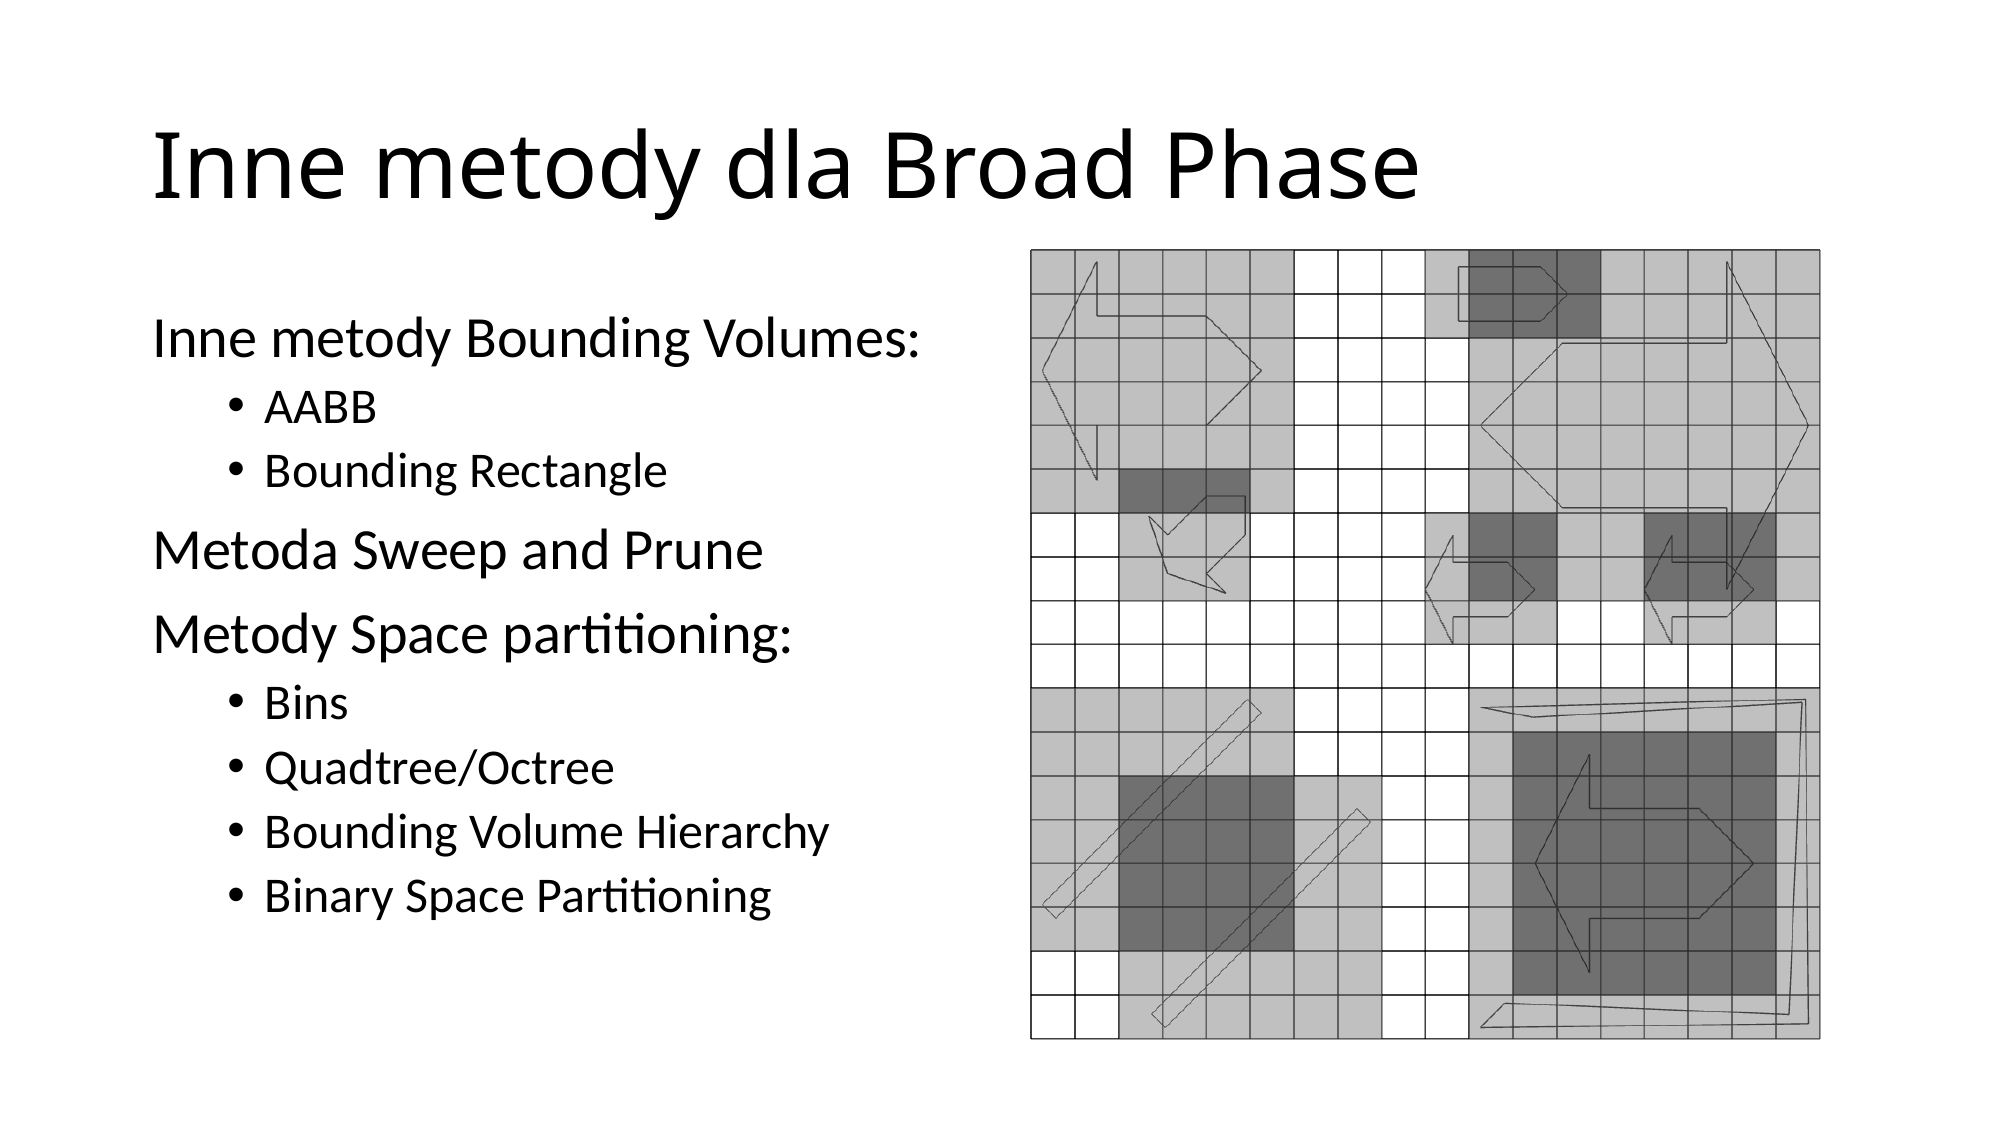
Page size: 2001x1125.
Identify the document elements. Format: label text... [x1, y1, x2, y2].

list Inne metody Bounding Volumes: AABB Bounding Rectangle Metoda Sweep and Prune Metody Space partitioning: Bins Quadtree/Octree Bounding Volume Hierarchy Binary Space Partitioning [137, 299, 987, 1014]
title Inne metody dla Broad Phase [137, 59, 1863, 278]
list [987, 206, 1863, 1082]
